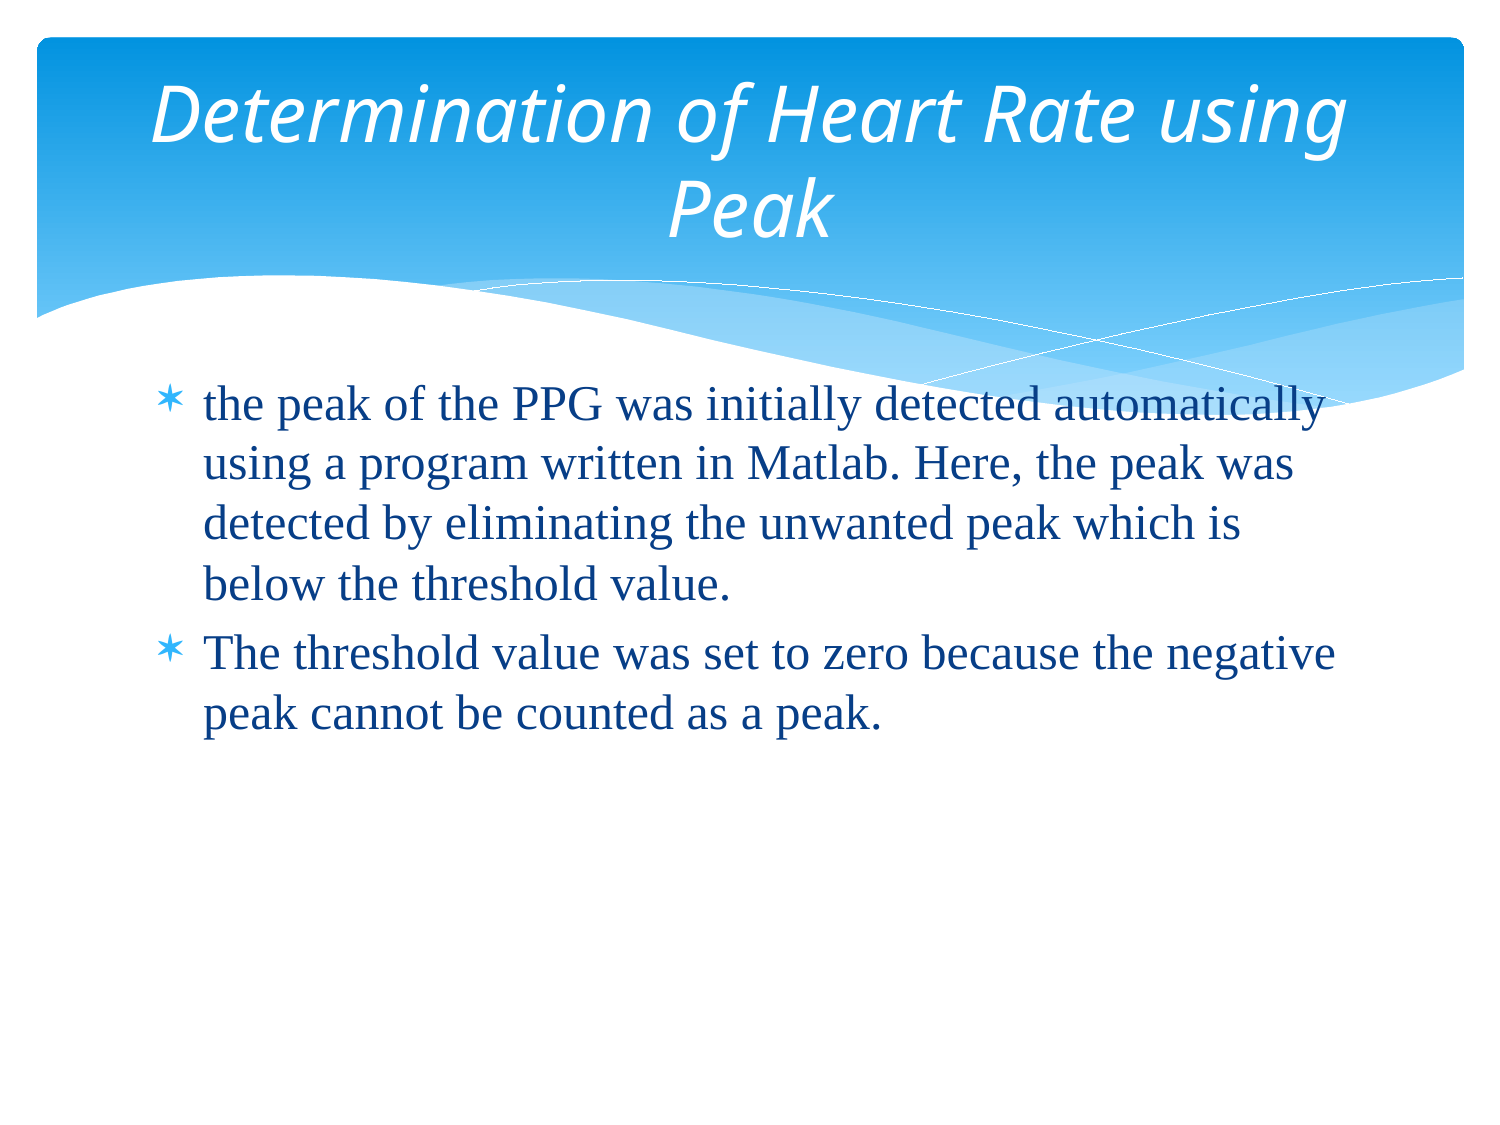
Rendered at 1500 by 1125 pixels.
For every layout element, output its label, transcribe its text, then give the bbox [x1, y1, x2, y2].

title Determination of Heart Rate using Peak [75, 55, 1425, 261]
list the peak of the PPG was initially detected automatically using a program written in Matlab. Here, the peak was detected by eliminating the unwanted peak which is below the threshold value. The threshold value was set to zero because the negative peak cannot be counted as a peak. [143, 362, 1359, 1005]
